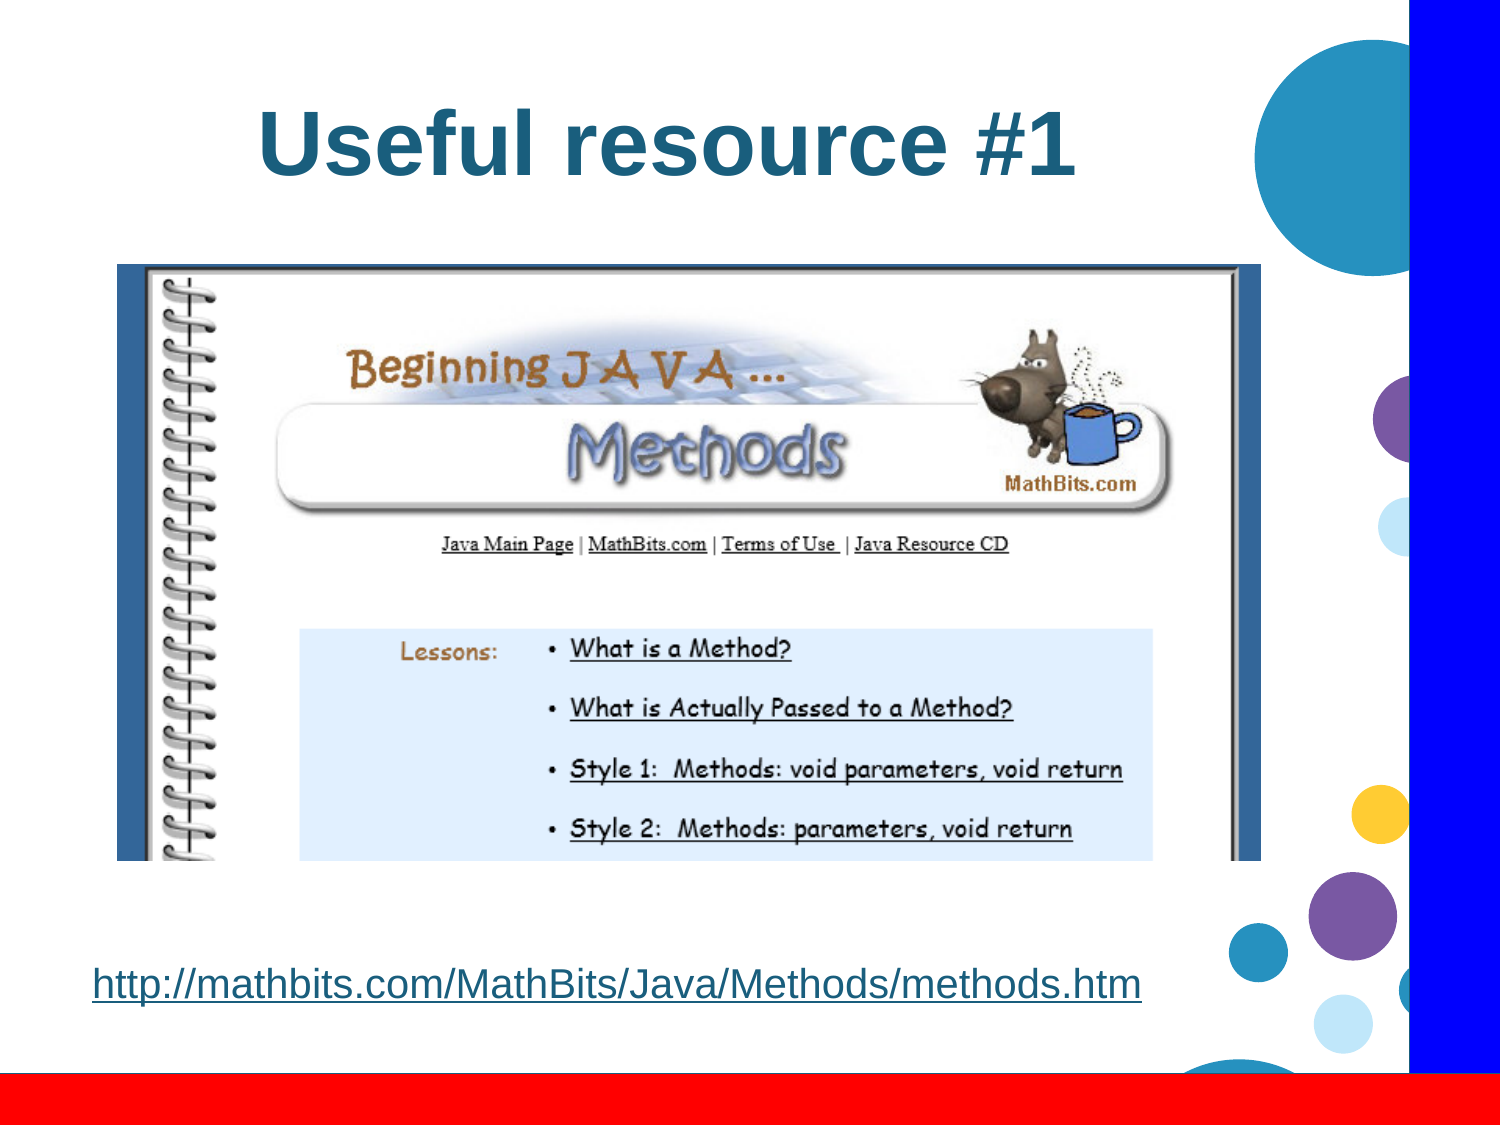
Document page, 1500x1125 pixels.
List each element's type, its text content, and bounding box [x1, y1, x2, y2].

title Useful resource #1 [75, 45, 1261, 233]
list http://mathbits.com/MathBits/Java/Methods/methods.htm [0, 949, 1247, 1052]
picture [116, 264, 1262, 861]
